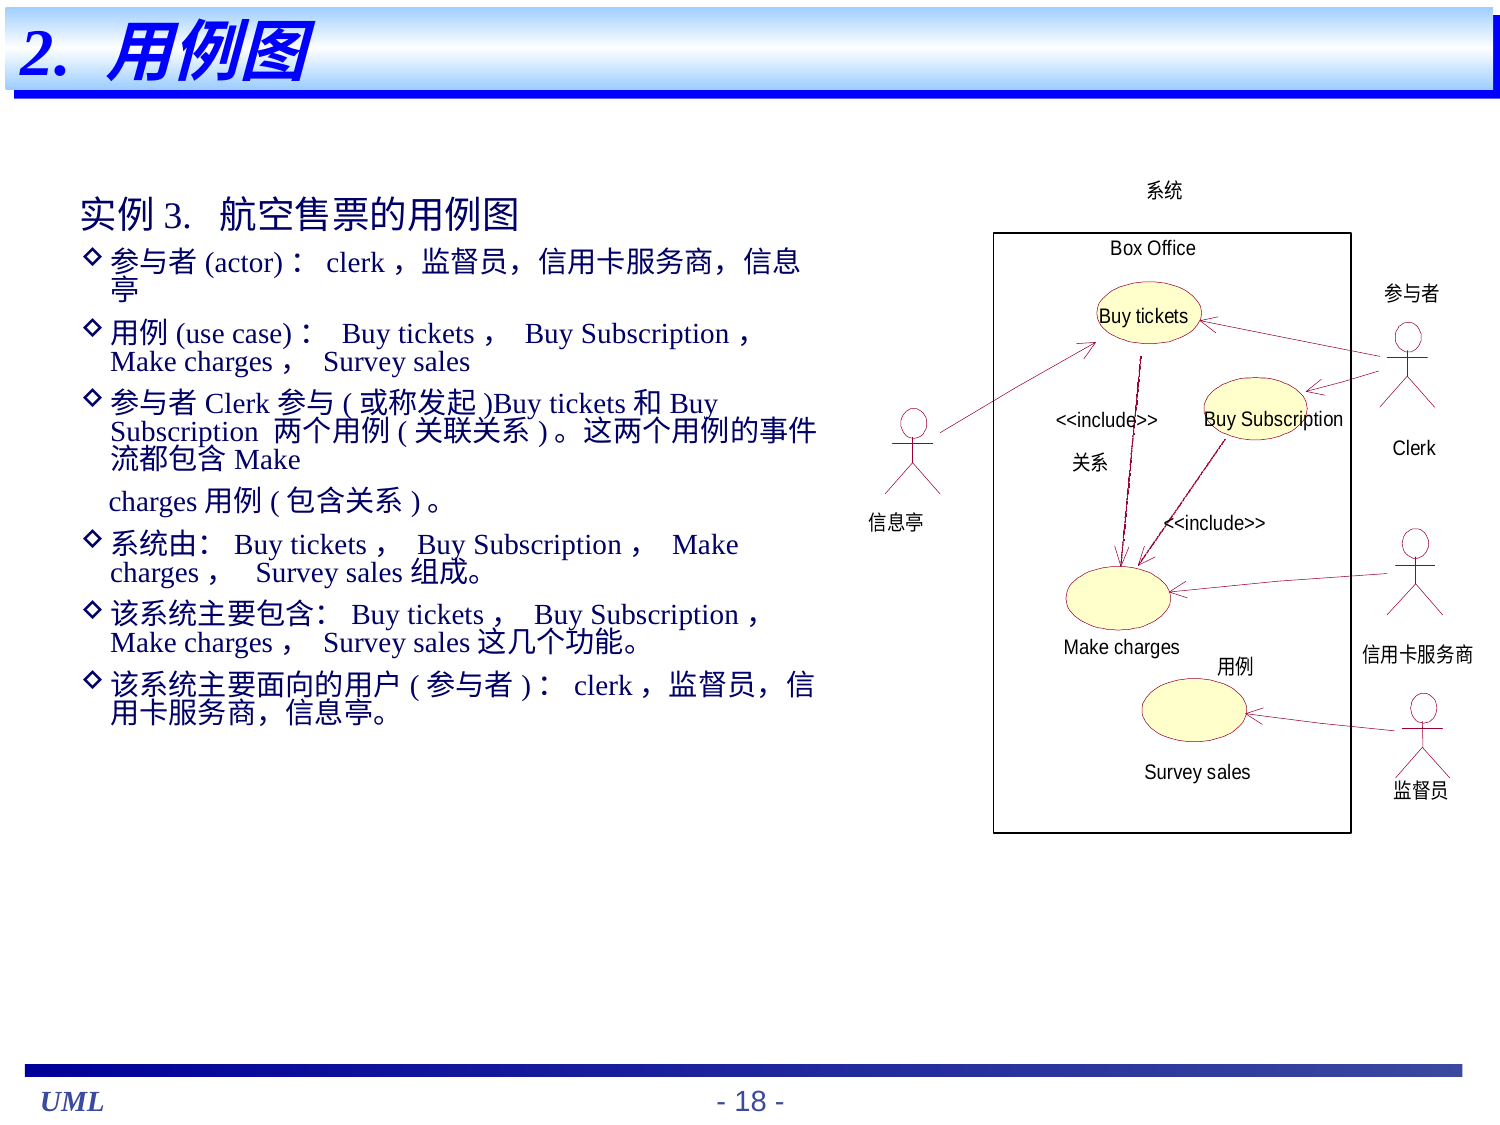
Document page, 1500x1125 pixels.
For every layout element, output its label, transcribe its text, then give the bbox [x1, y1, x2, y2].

title 2. 用例图 [5, 7, 1494, 91]
text_box 实例3. 航空售票的用例图 参与者(actor)：clerk，监督员，信用卡服务商，信息亭 用例(use case)： Buy tickets， Buy Subscription， Make charges， Survey sales 参与者Clerk参与(或称发起)Buy tickets和Buy Subscription 两个用例(关联关系)。这两个用例的事件流都包含Make charges用例(包含关系)。 系统由：Buy tickets， Buy Subscription， Make charges， Survey sales组成。 该系统主要包含：Buy tickets， Buy Subscription， Make charges， Survey sales这几个功能。 该系统主要面向的用户(参与者)：clerk，监督员，信用卡服务商，信息亭。 [64, 192, 824, 737]
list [824, 149, 1500, 859]
